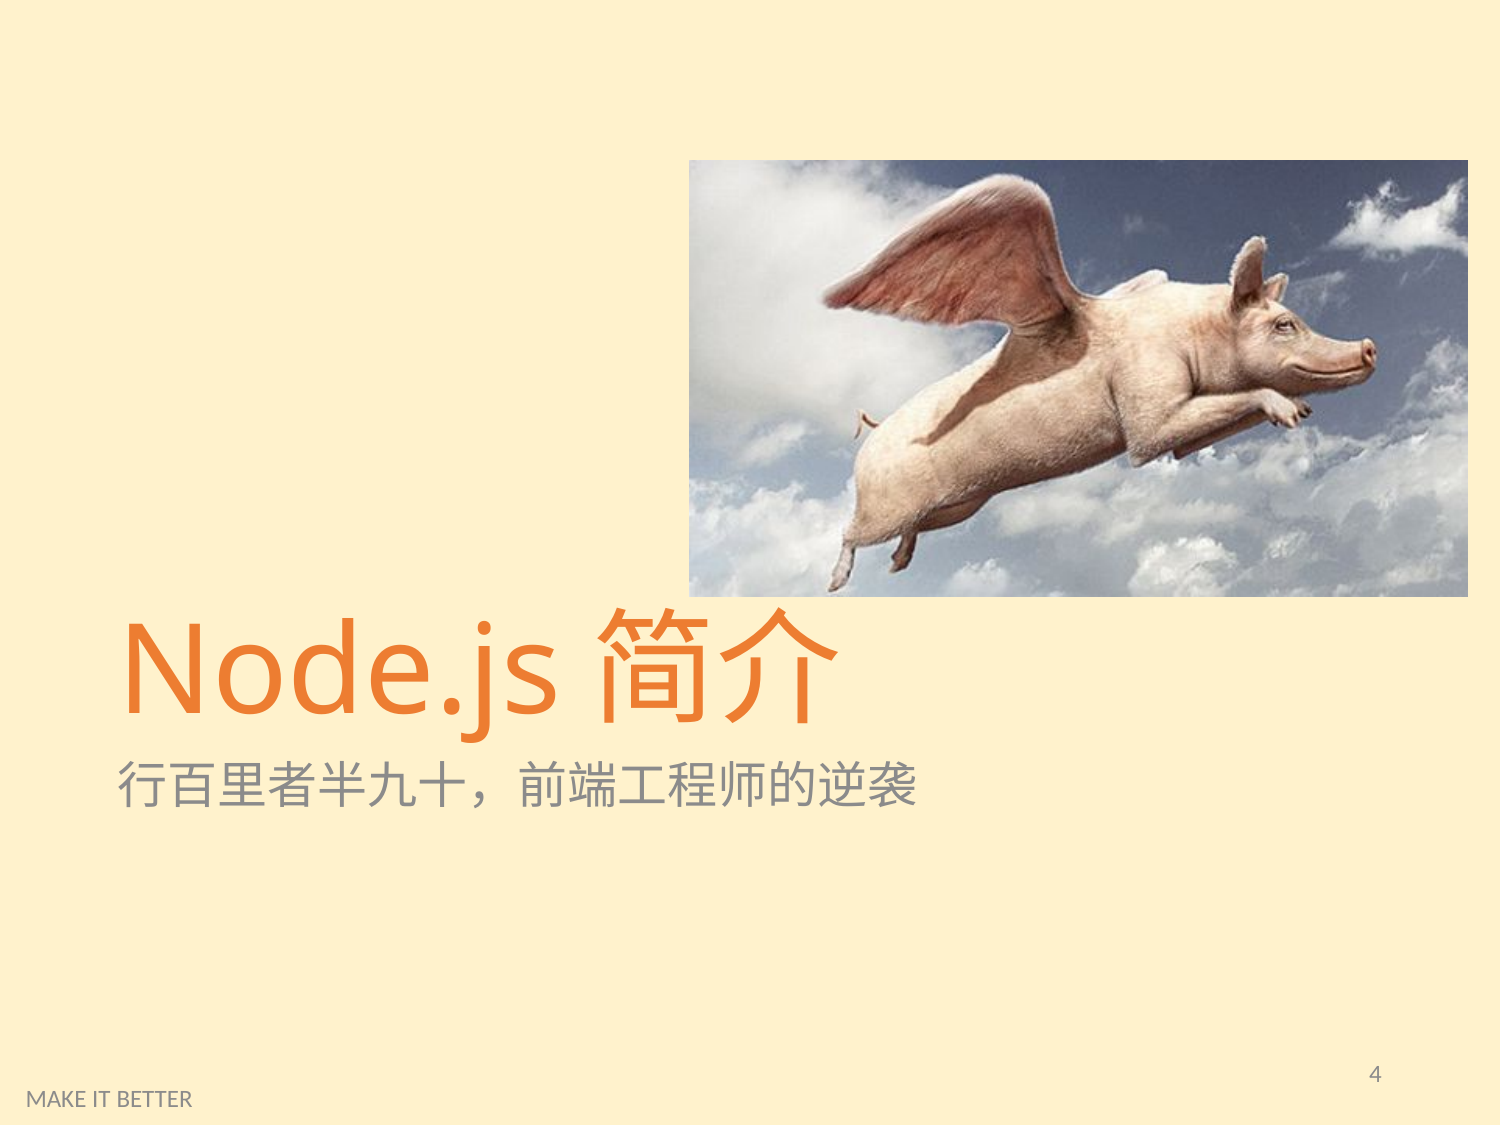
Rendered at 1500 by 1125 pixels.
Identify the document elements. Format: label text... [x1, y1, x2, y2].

picture [689, 160, 1468, 597]
title Node.js简介 [102, 280, 1397, 749]
slide_number MAKE IT BETTER [10, 1072, 349, 1124]
slide_number 4 [1059, 1042, 1397, 1103]
list 行百里者半九十，前端工程师的逆袭 [102, 752, 1397, 999]
